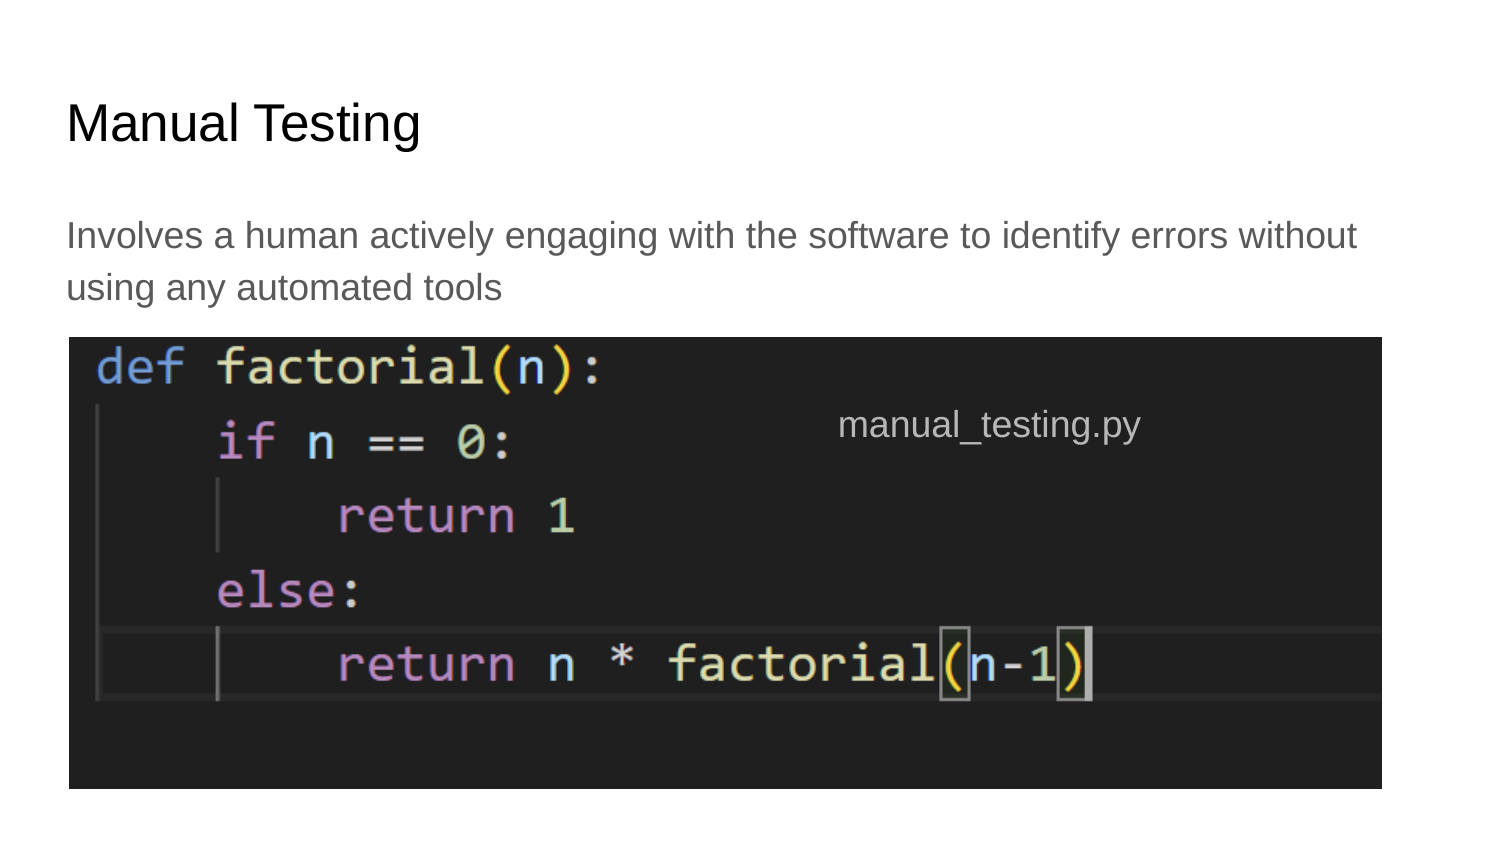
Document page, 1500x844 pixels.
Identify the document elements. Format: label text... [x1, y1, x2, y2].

picture [69, 337, 1382, 790]
list Involves a human actively engaging with the software to identify errors without using any automated tools [51, 189, 1449, 750]
title Manual Testing [51, 72, 1449, 167]
